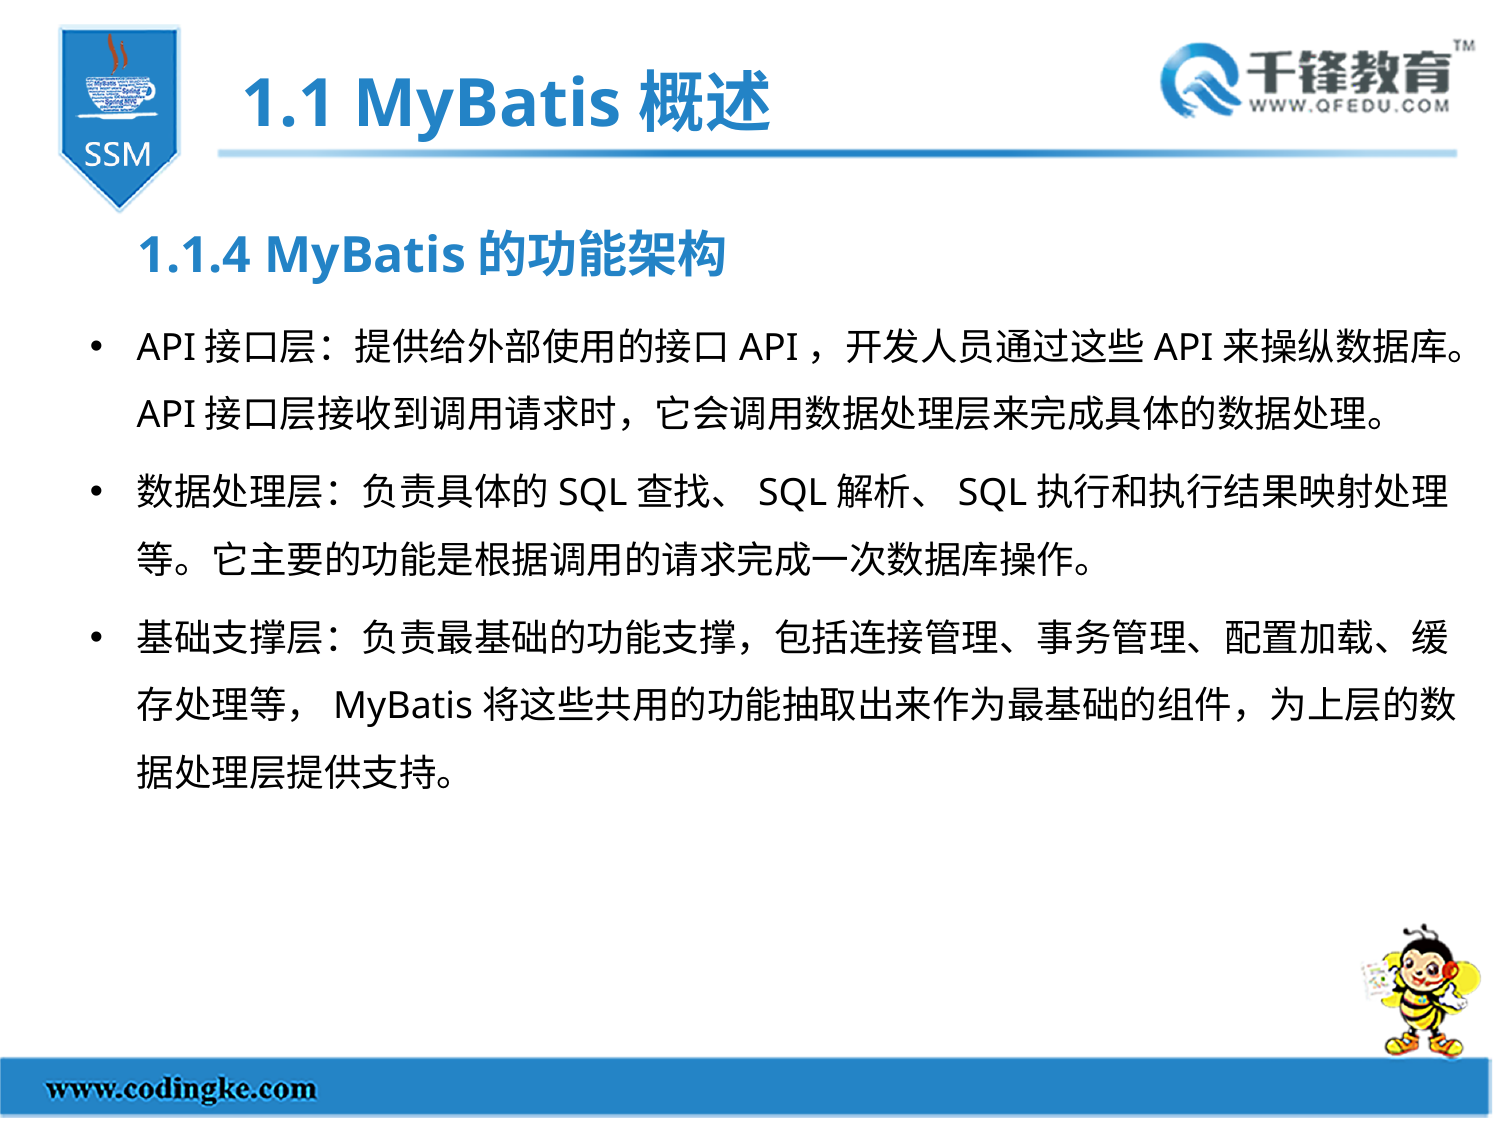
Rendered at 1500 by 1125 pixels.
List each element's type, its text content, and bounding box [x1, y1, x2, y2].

text_box 1.1.4 MyBatis的功能架构 [122, 215, 879, 290]
text_box 1.1 MyBatis概述 [226, 53, 1038, 146]
picture [0, 802, 1500, 1125]
text_box API接口层：提供给外部使用的接口API，开发人员通过这些API来操纵数据库。API接口层接收到调用请求时，它会调用数据处理层来完成具体的数据处理。 数据处理层：负责具体的SQL查找、SQL解析、SQL执行和执行结果映射处理等。它主要的功能是根据调用的请求完成一次数据库操作。 基础支撑层：负责最基础的功能支撑，包括连接管理、事务管理、配置加载、缓存处理等，MyBatis将这些共用的功能抽取出来作为最基础的组件，为上层的数据处理层提供支持。 [0, 293, 1500, 802]
picture [0, 0, 1500, 293]
